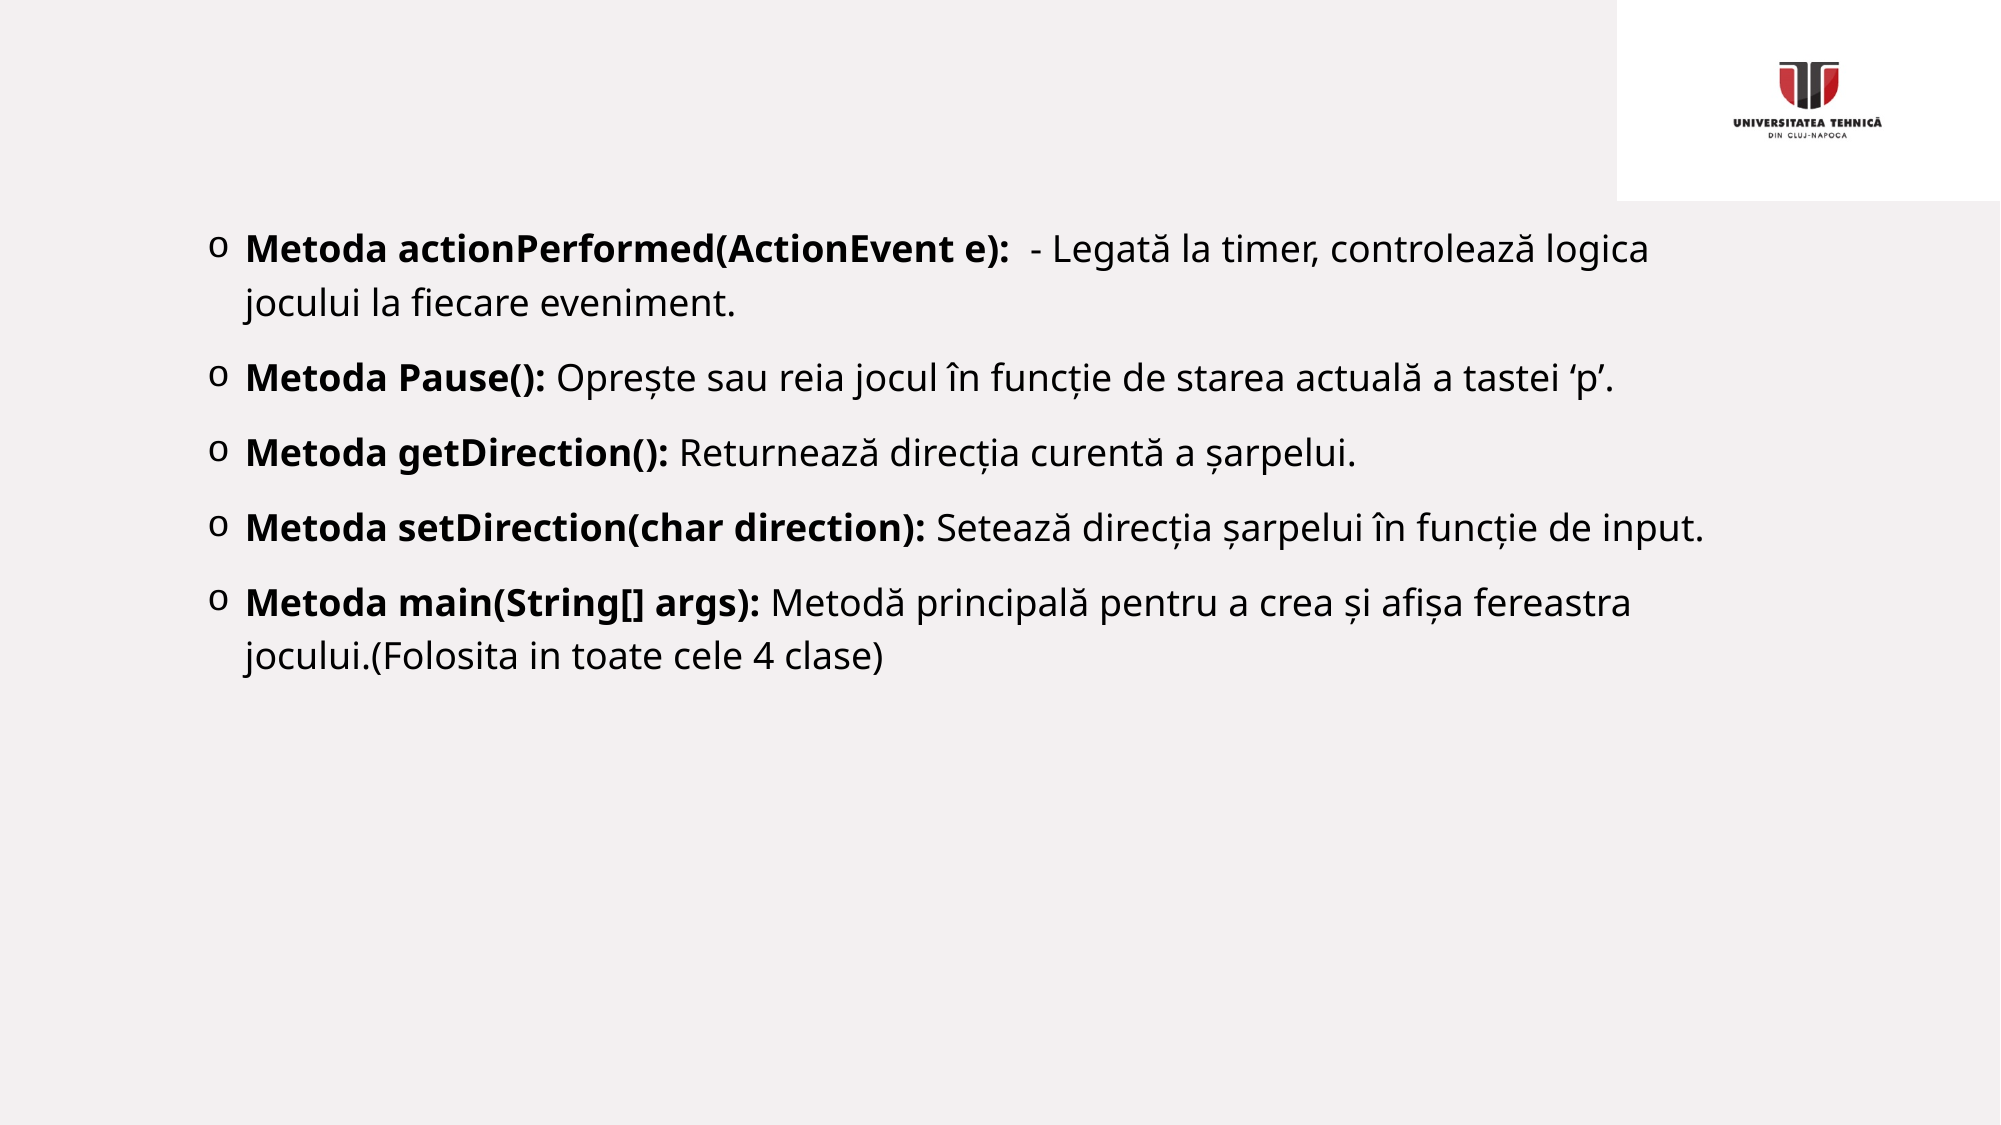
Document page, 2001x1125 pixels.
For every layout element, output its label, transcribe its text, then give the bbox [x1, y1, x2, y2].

picture [1617, 0, 2000, 201]
list Metoda actionPerformed(ActionEvent e): - Legată la timer, controlează logica jocului la fiecare eveniment. Metoda Pause(): Oprește sau reia jocul în funcție de starea actuală a tastei ‘p’. Metoda getDirection(): Returnează direcția curentă a șarpelui. Metoda setDirection(char direction): Setează direcția șarpelui în funcție de input. Metoda main(String[] args): Metodă principală pentru a crea și afișa fereastra jocului.(Folosita in toate cele 4 clase) [192, 208, 1768, 1010]
